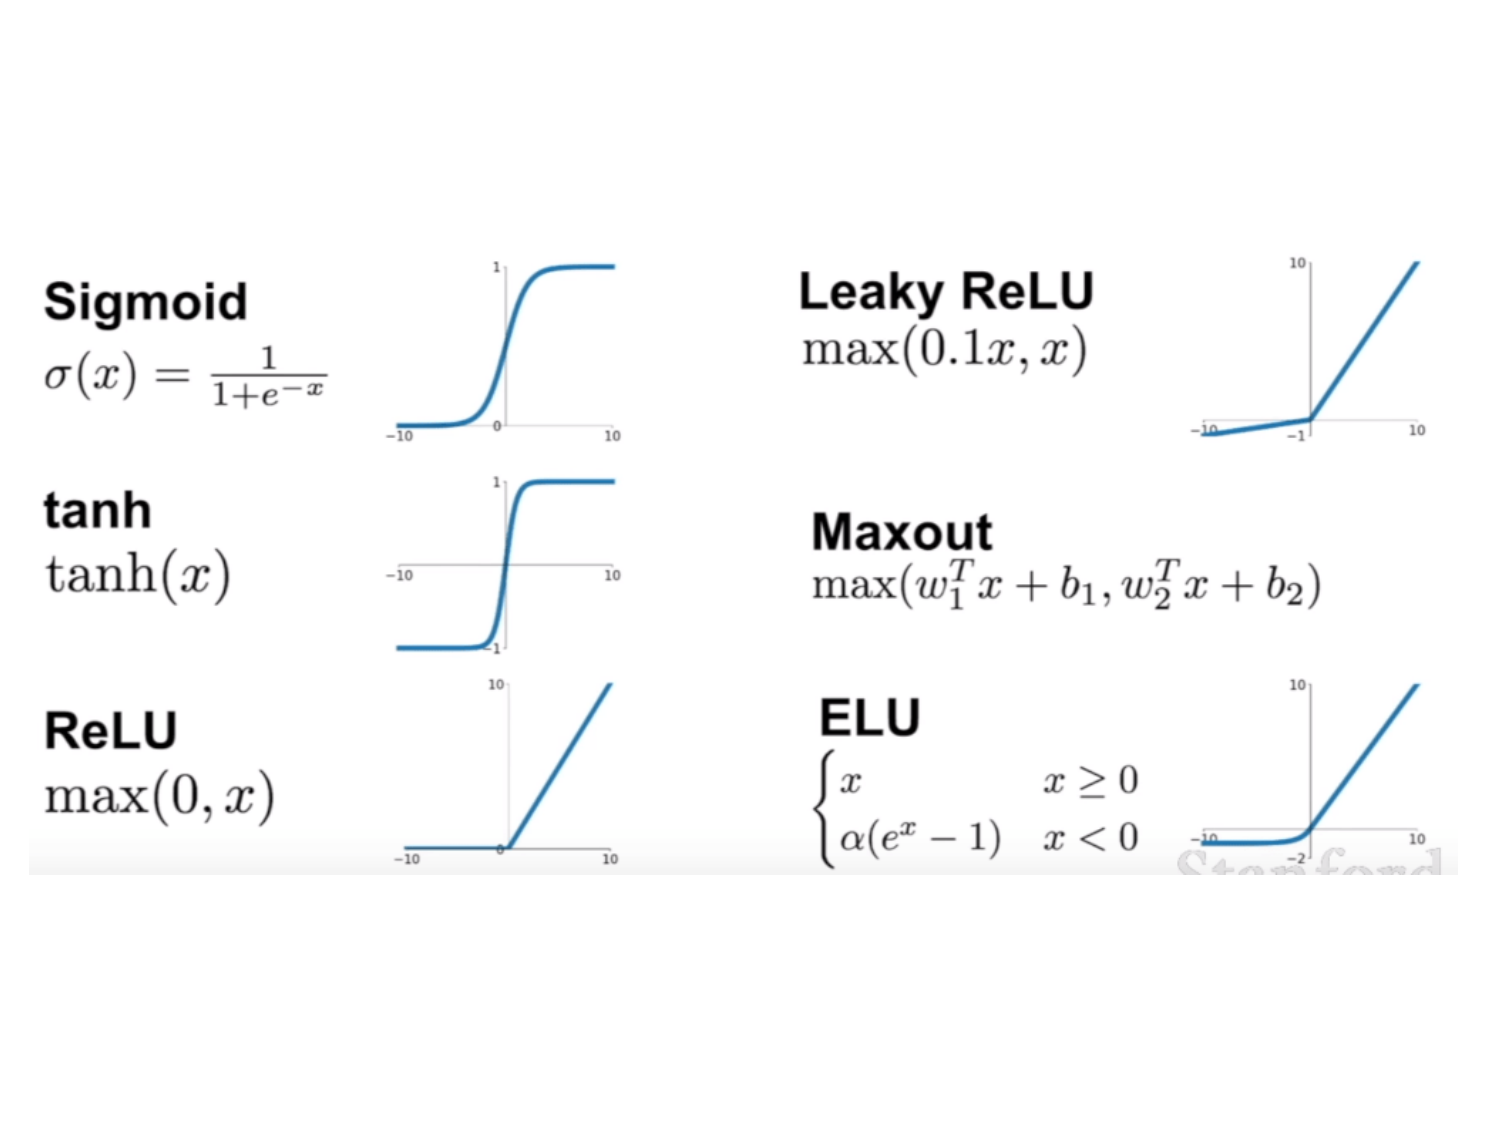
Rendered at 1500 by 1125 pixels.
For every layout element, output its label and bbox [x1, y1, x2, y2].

picture [29, 243, 1458, 876]
